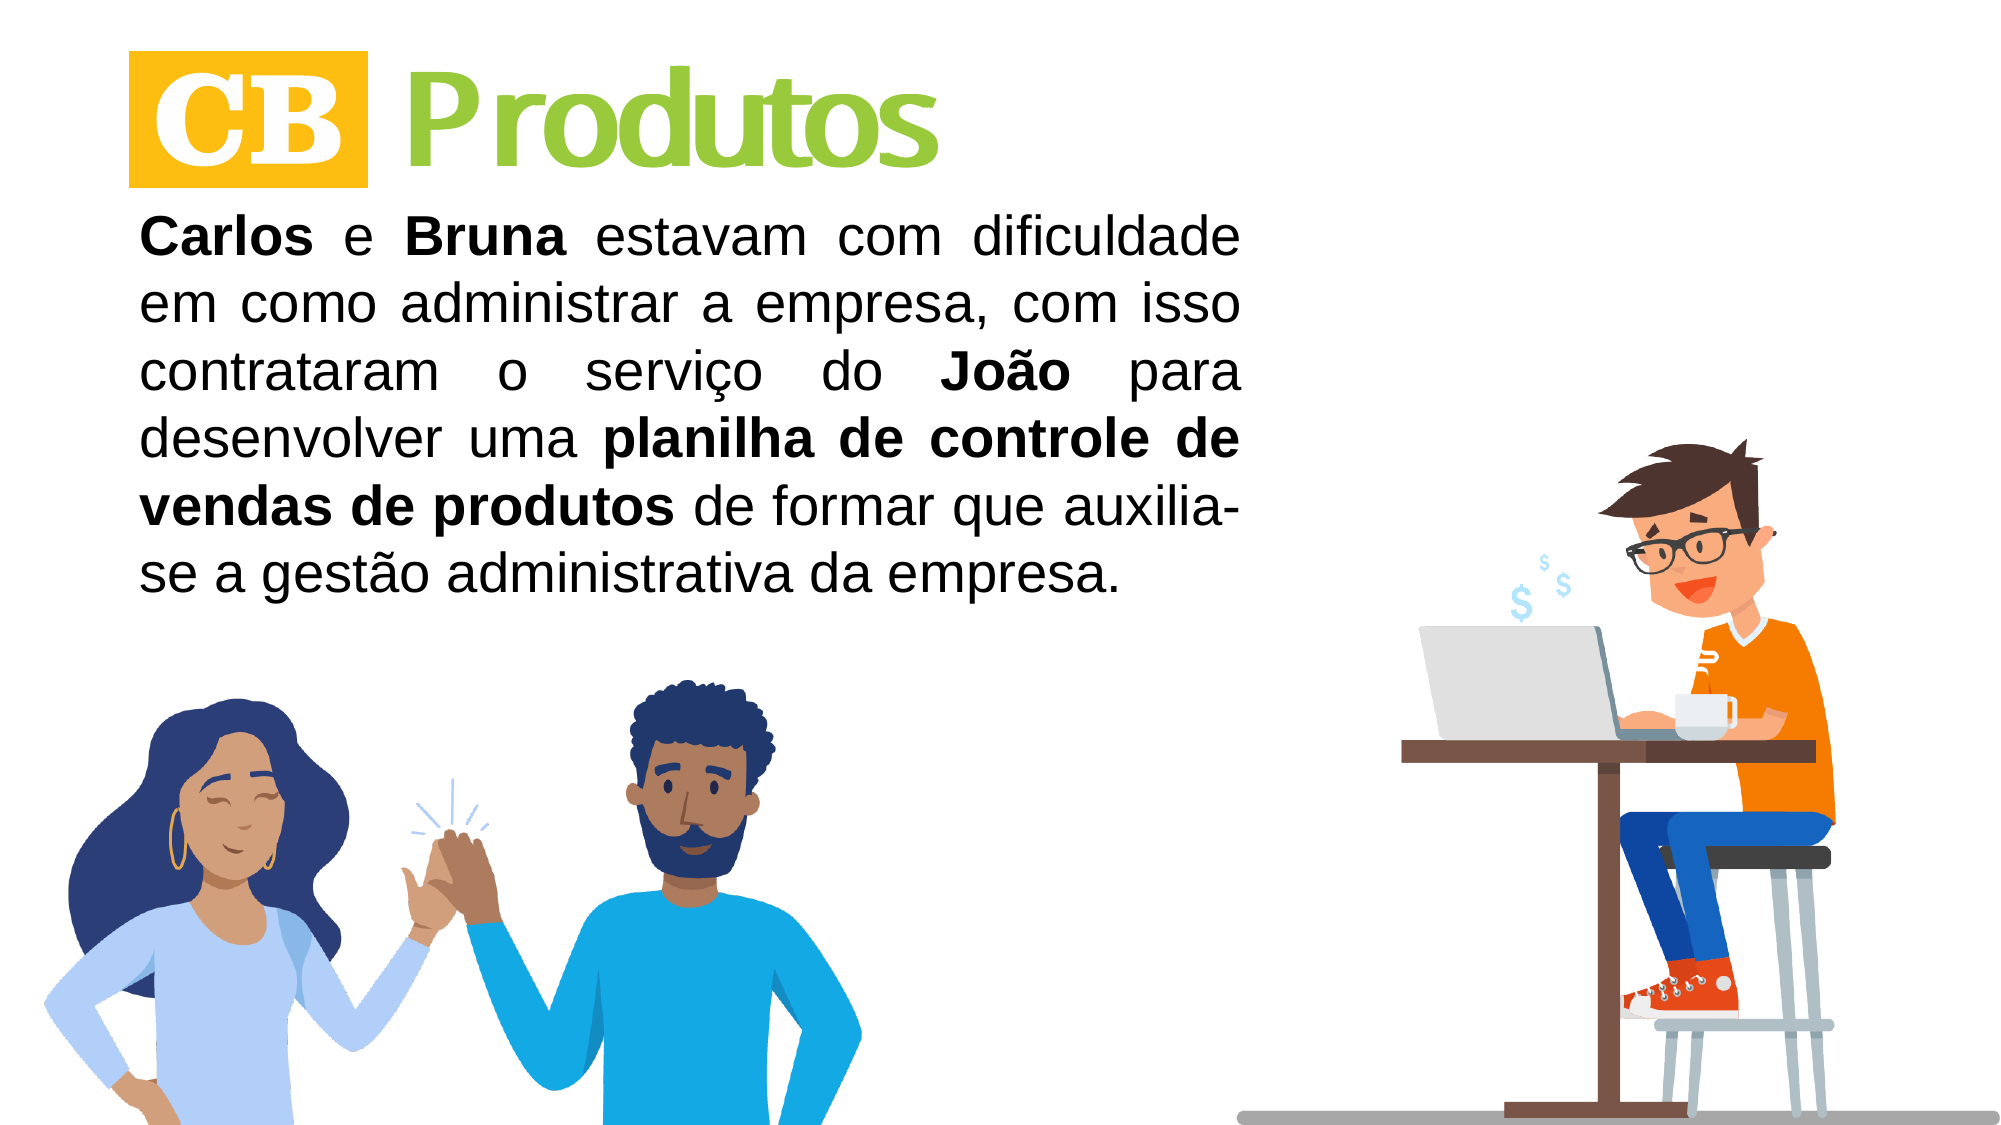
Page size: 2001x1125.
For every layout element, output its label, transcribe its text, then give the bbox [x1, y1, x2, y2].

text_box Carlos e Bruna estavam com dificuldade em como administrar a empresa, com isso contrataram o serviço do João para desenvolver uma planilha de controle de vendas de produtos de formar que auxilia-se a gestão administrativa da empresa. [124, 191, 1257, 612]
picture [1236, 439, 2000, 1125]
picture [0, 597, 897, 1125]
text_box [124, 47, 944, 192]
